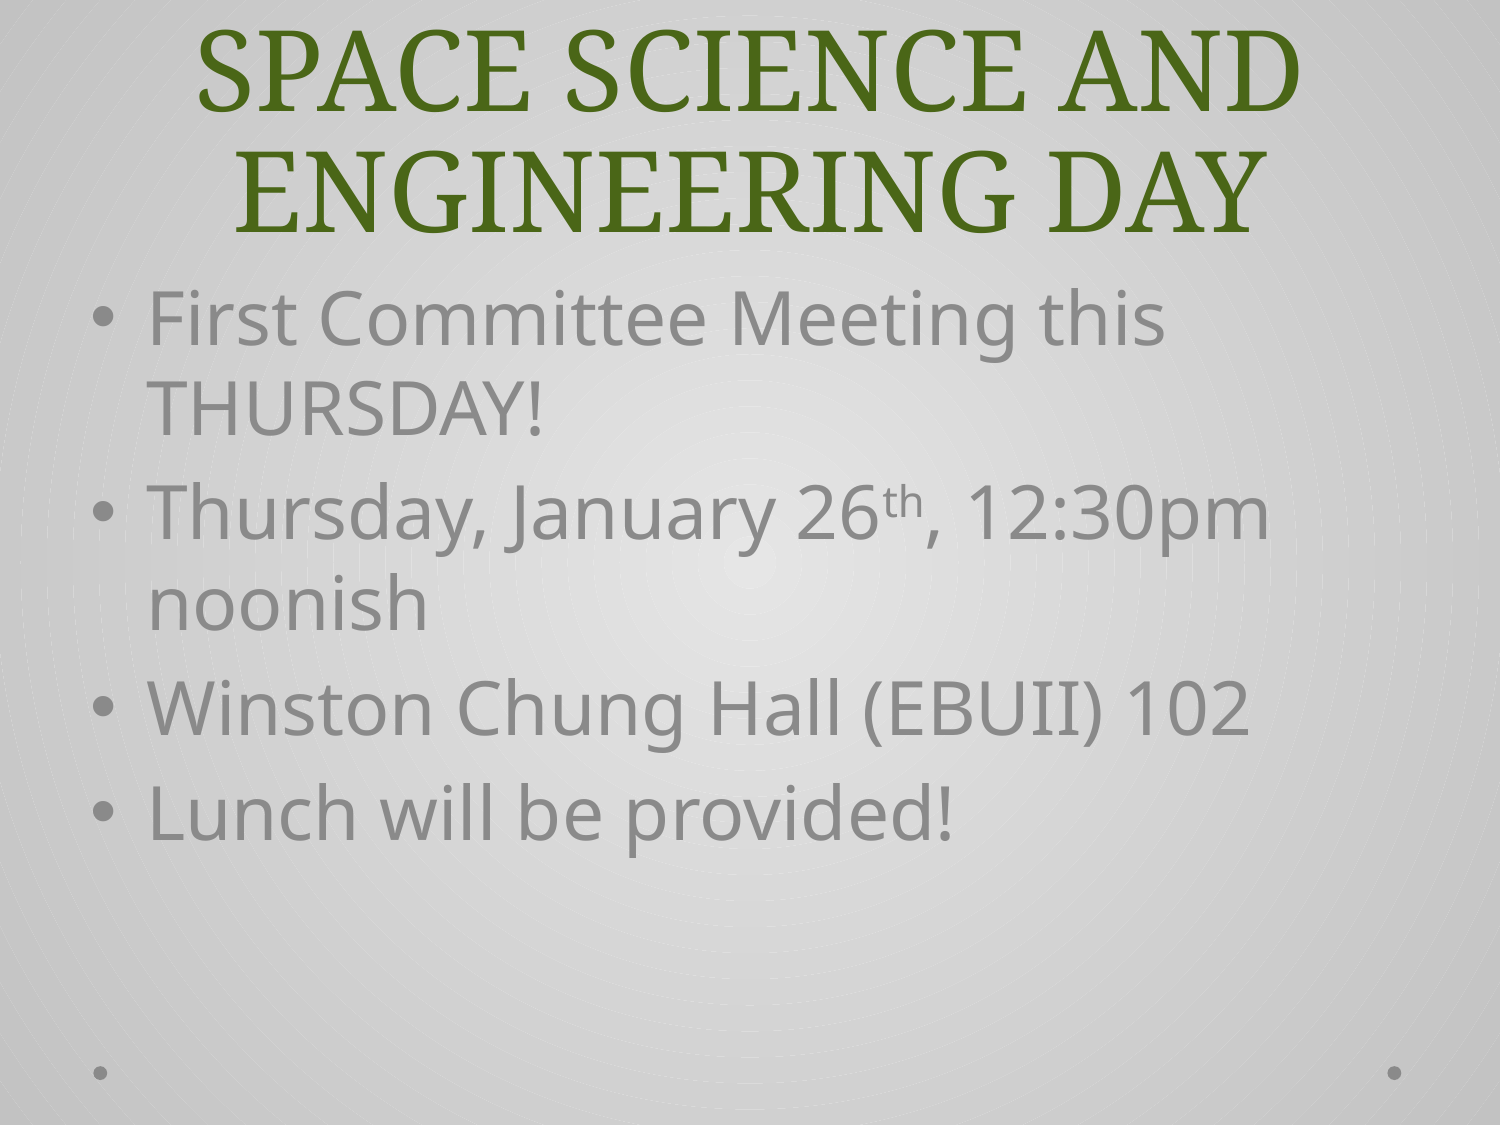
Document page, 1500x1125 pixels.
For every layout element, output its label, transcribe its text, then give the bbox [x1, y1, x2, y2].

title SPACE SCIENCE AND ENGINEERING DAY [75, 0, 1425, 262]
list First Committee Meeting this THURSDAY! Thursday, January 26th, 12:30pm noonish Winston Chung Hall (EBUII) 102 Lunch will be provided! [75, 262, 1425, 1005]
